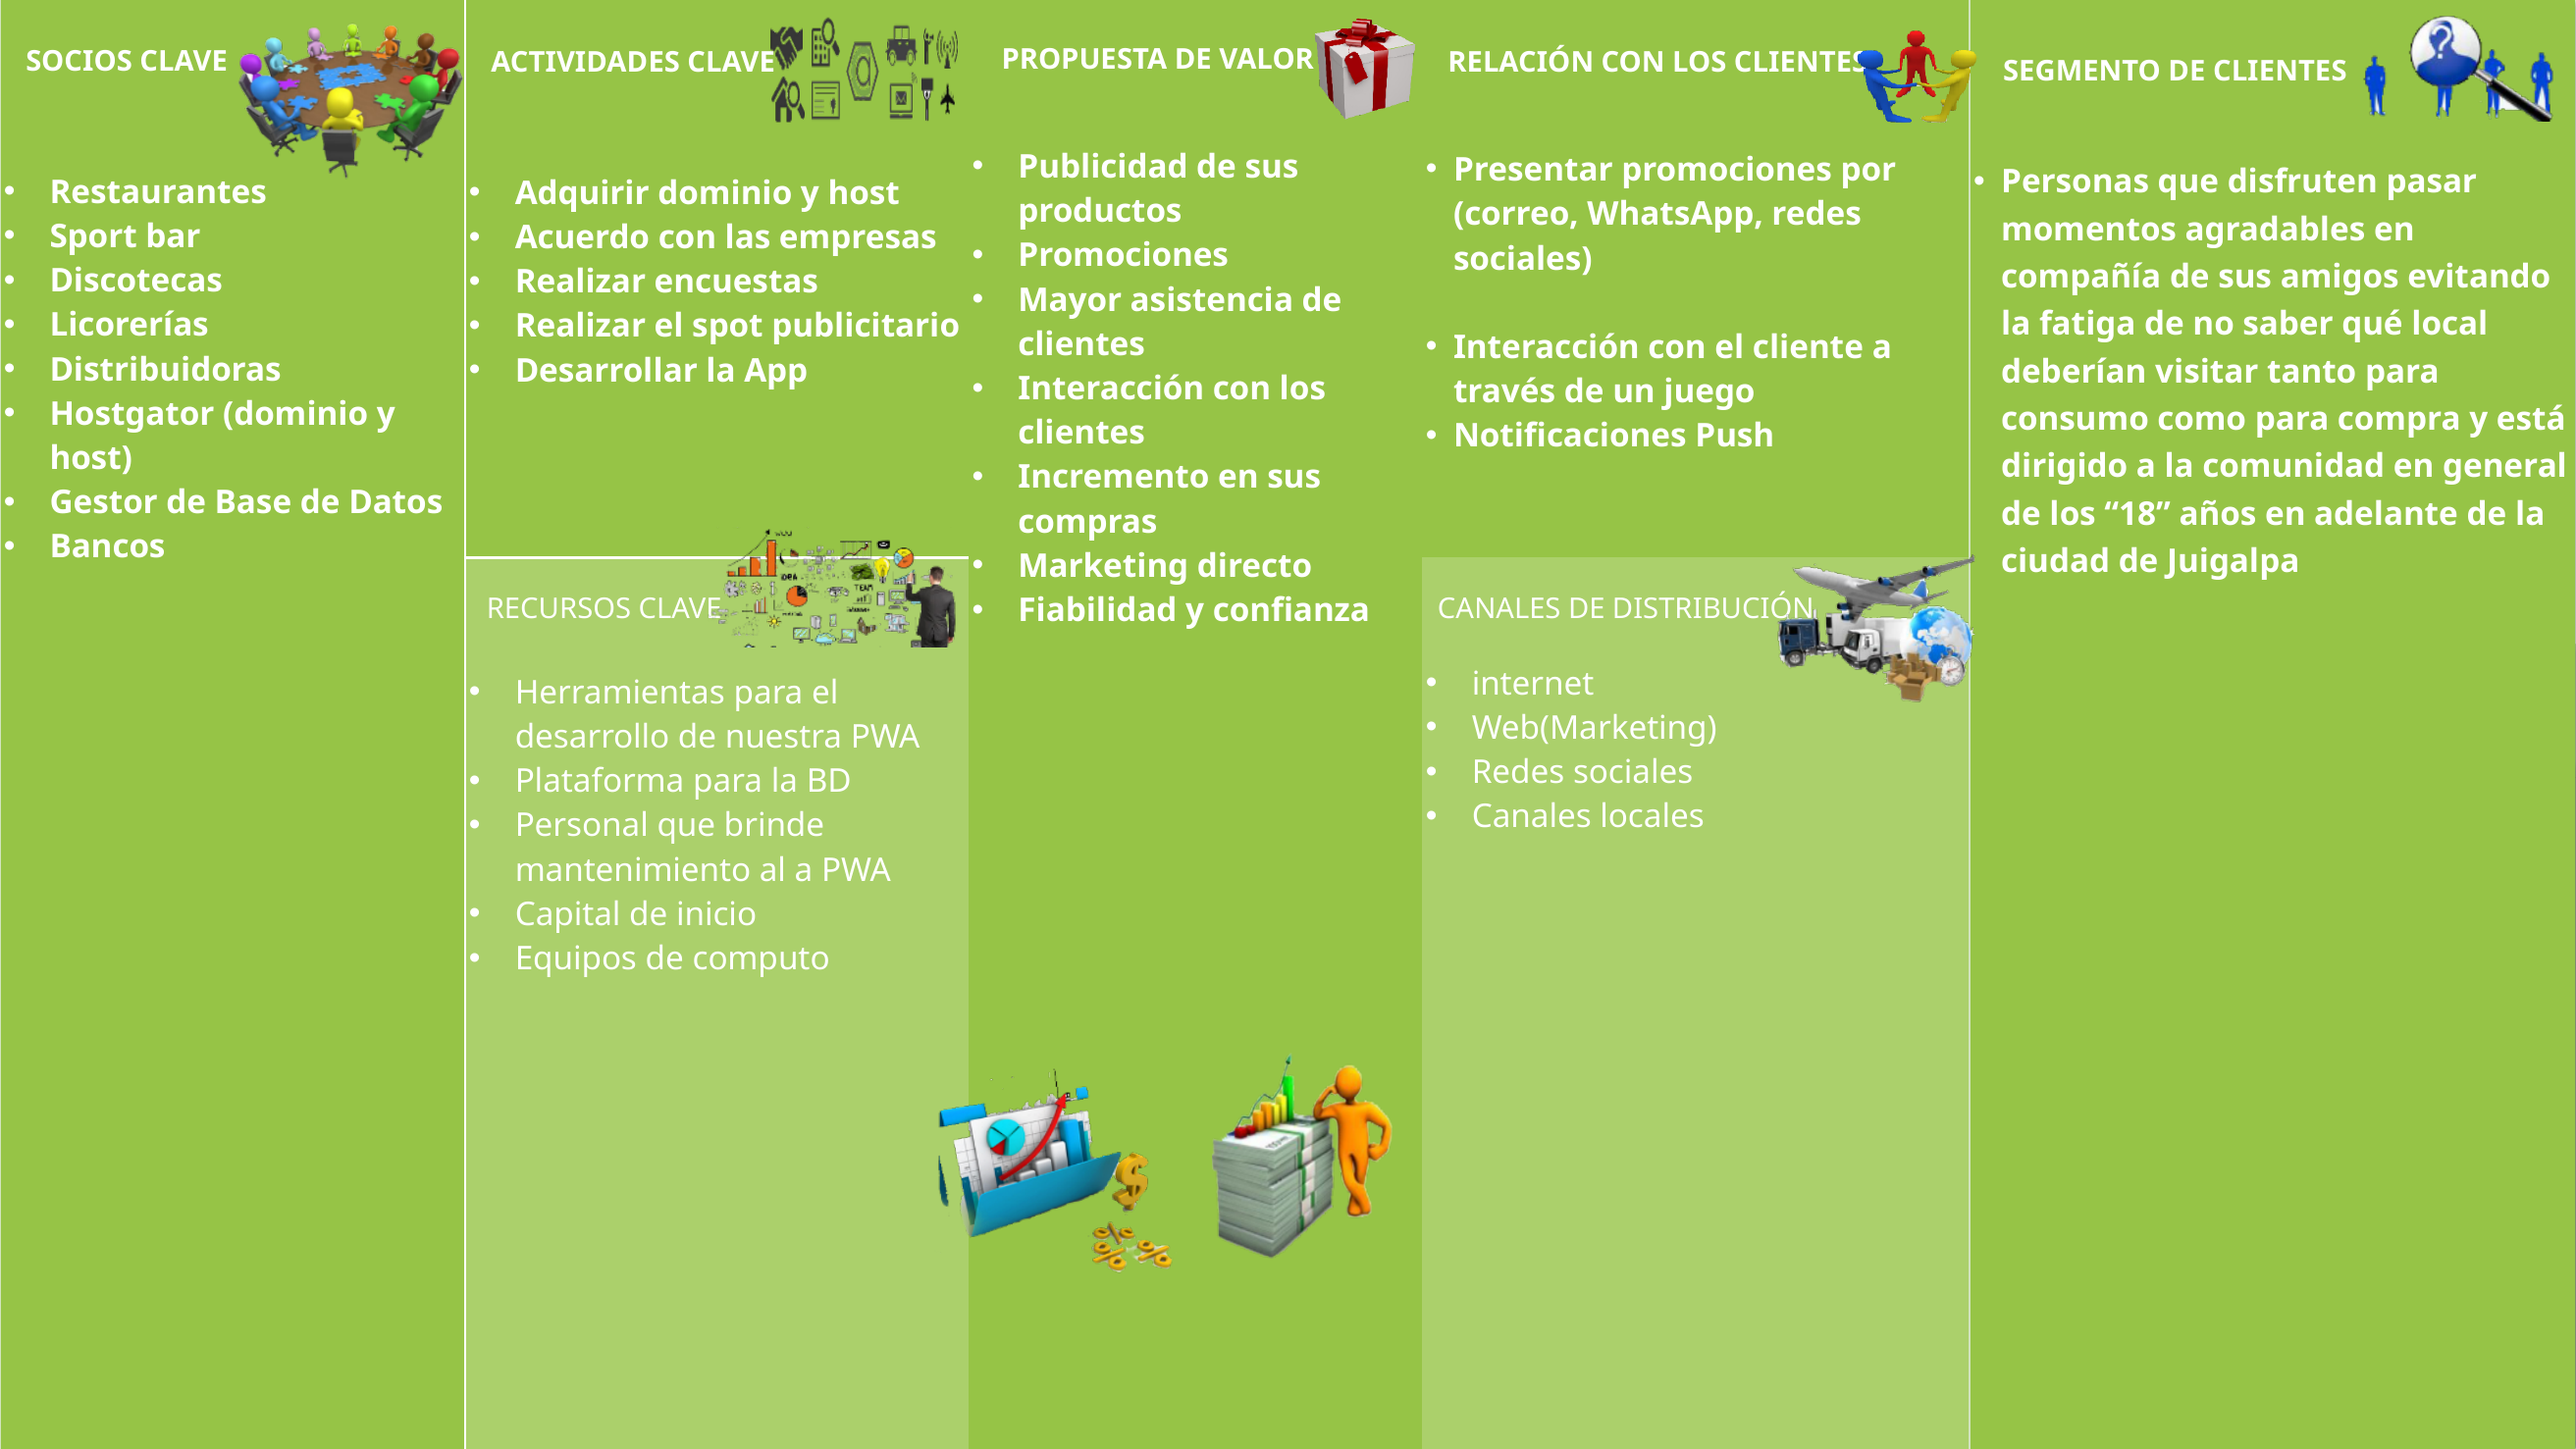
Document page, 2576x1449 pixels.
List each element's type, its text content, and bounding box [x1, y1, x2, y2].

table_header PROPUESTA DE VALOR Publicidad de sus productos Promociones Mayor asistencia de clientes Interacción con los clientes Incremento en sus compras Marketing directo Fiabilidad y confianza [969, 0, 1422, 1449]
picture [1301, 6, 1426, 122]
table_cell CANALES DE DISTRIBUCIÓN internet Web(Marketing) Redes sociales Canales locales [1422, 557, 1969, 1449]
picture [1767, 552, 1984, 715]
table_header SOCIOS CLAVE Restaurantes Sport bar Discotecas Licorerías Distribuidoras Hostgator (dominio y host) Gestor de Base de Datos Bancos [1, 0, 464, 1449]
text_box [628, 358, 650, 398]
table_header RELACIÓN CON LOS CLIENTES Presentar promociones por (correo, WhatsApp, redes sociales) Interacción con el cliente a través de un juego Notificaciones Push [1422, 0, 1969, 557]
picture [918, 1056, 1178, 1277]
picture [2352, 6, 2576, 123]
picture [763, 0, 964, 134]
table_header ACTIVIDADES CLAVE Adquirir dominio y host Acuerdo con las empresas Realizar encuestas Realizar el spot publicitario Desarrollar la App [466, 0, 969, 556]
picture [706, 526, 964, 648]
picture [215, 6, 473, 184]
picture [1844, 22, 1984, 134]
table_cell RECURSOS CLAVE Herramientas para el desarrollo de nuestra PWA Plataforma para la BD Personal que brinde mantenimiento al a PWA Capital de inicio Equipos de computo [466, 559, 969, 1449]
table_header SEGMENTO DE CLIENTES Personas que disfruten pasar momentos agradables en compañía de sus amigos evitando la fatiga de no saber qué local deberían visitar tanto para consumo como para compra y está dirigido a la comunidad en general de los “18” años en adelante de la ciudad de Juigalpa [1971, 0, 2575, 1449]
picture [1212, 1052, 1393, 1260]
